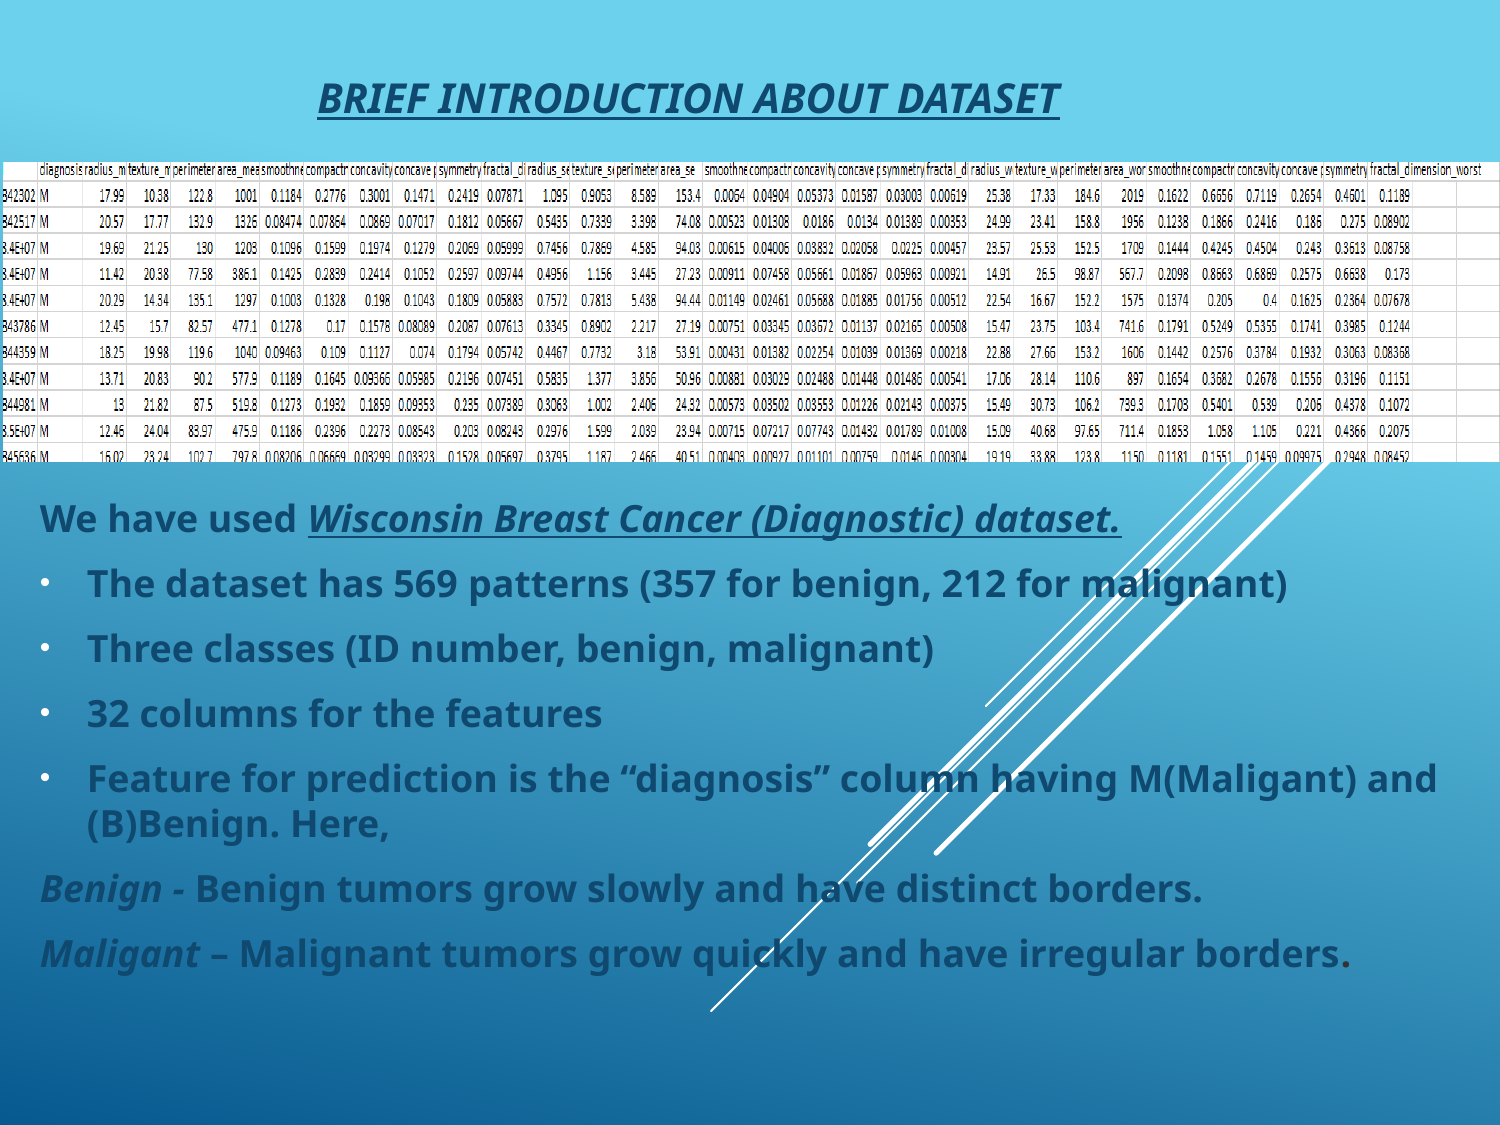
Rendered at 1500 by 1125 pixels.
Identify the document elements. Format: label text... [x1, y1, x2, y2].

subtitle We have used Wisconsin Breast Cancer (Diagnostic) dataset. The dataset has 569 patterns (357 for benign, 212 for malignant) Three classes (ID number, benign, malignant) 32 columns for the features Feature for prediction is the “diagnosis” column having M(Maligant) and (B)Benign. Here, Benign - Benign tumors grow slowly and have distinct borders. Maligant – Malignant tumors grow quickly and have irregular borders. [24, 487, 1475, 1063]
title BRIEF INTRODUCTION ABOUT DATASET [87, 12, 1098, 138]
picture [3, 162, 1500, 462]
